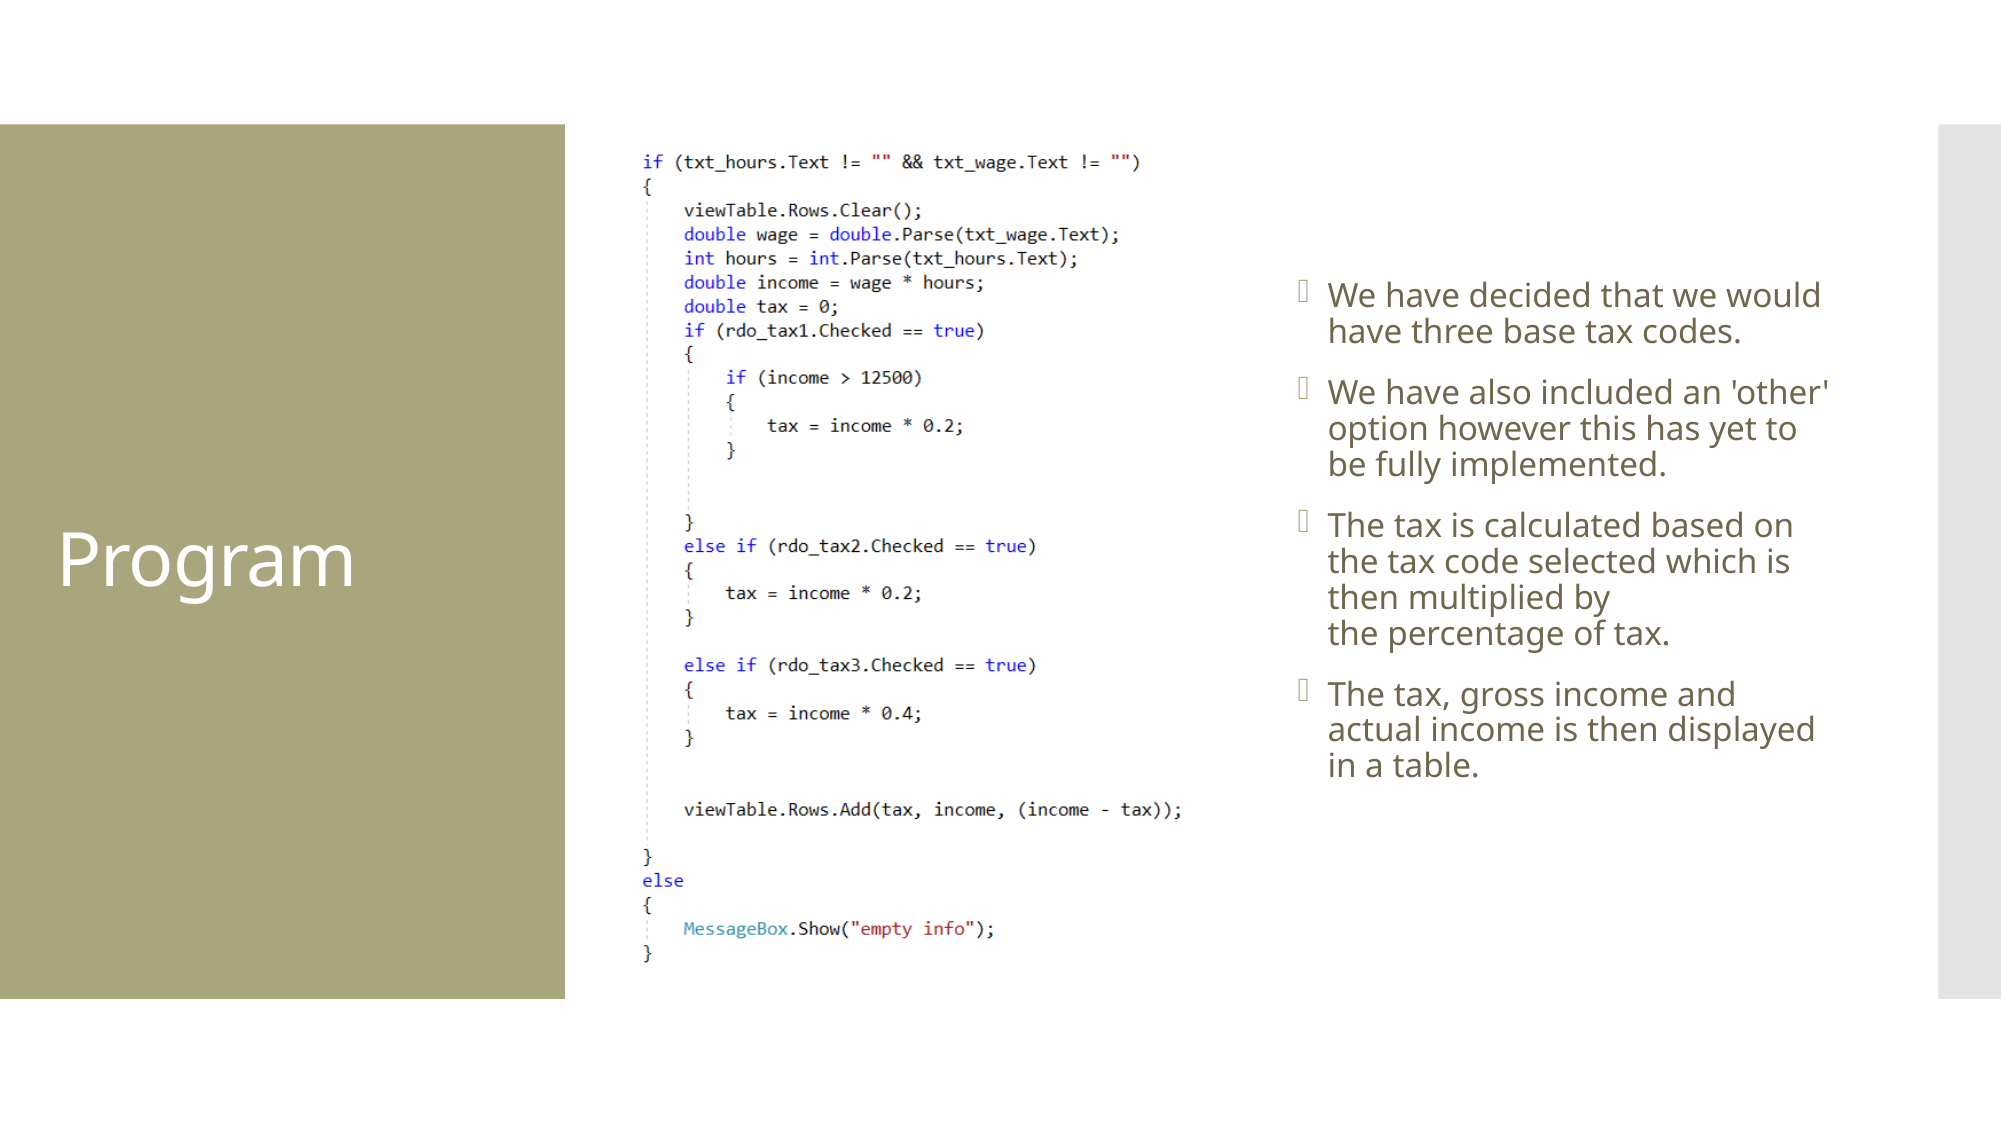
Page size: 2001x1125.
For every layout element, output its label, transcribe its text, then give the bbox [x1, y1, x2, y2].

title Program [41, 184, 525, 940]
list We have decided that we would have three base tax codes. We have also included an 'other' option however this has yet to be fully implemented. The tax is calculated based on the tax code selected which is then multiplied by the percentage of tax. The tax, gross income and actual income is then displayed in a table. [1282, 142, 1853, 983]
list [641, 142, 1198, 983]
